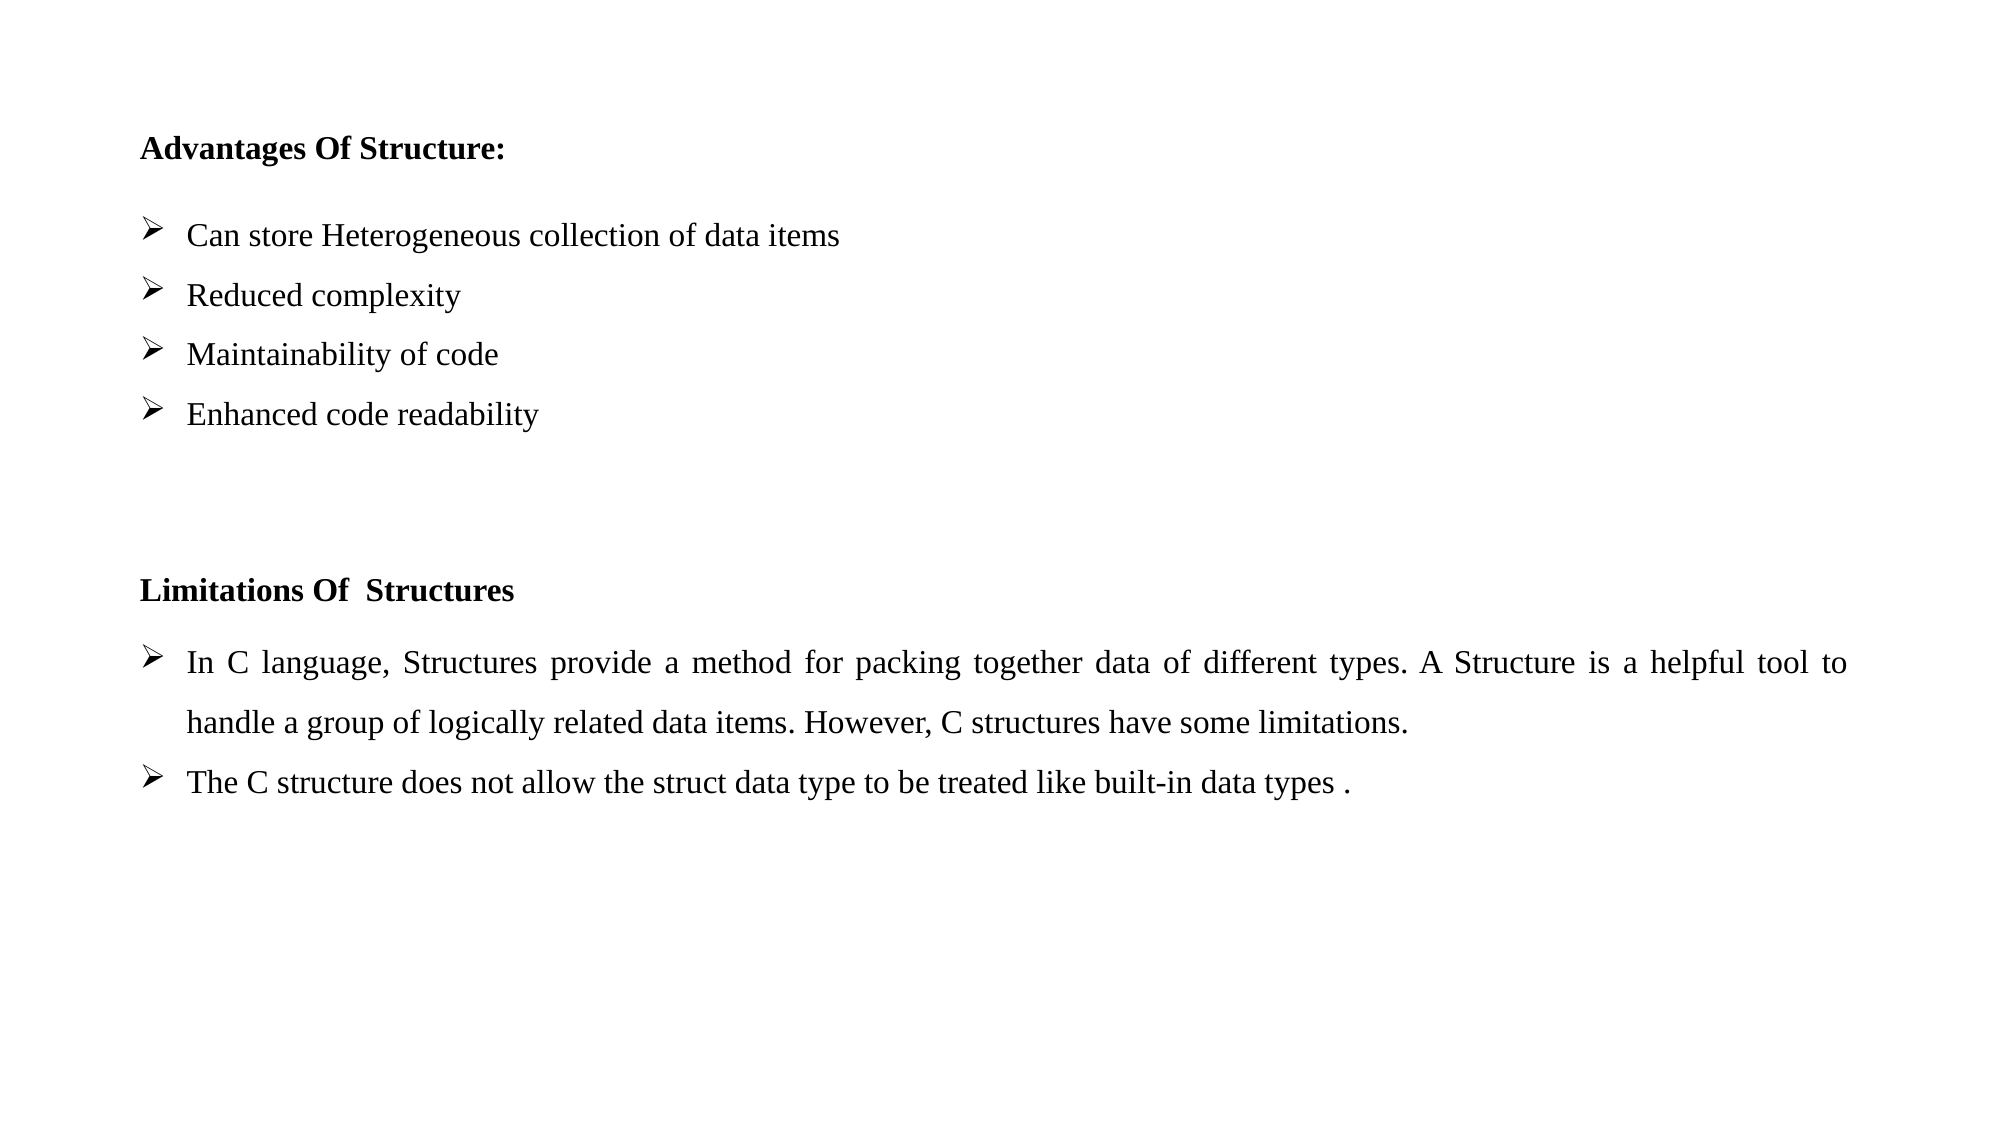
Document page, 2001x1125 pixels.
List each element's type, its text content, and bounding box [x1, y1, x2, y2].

text_box Can store Heterogeneous collection of data items Reduced complexity Maintainability of code Enhanced code readability [124, 185, 882, 440]
text_box Advantages Of Structure: [125, 99, 767, 174]
text_box In C language, Structures provide a method for packing together data of different types. A Structure is a helpful tool to handle a group of logically related data items. However, C structures have some limitations. The C structure does not allow the struct data type to be treated like built-in data types . [124, 613, 1866, 808]
text_box Limitations Of Structures [124, 541, 636, 616]
